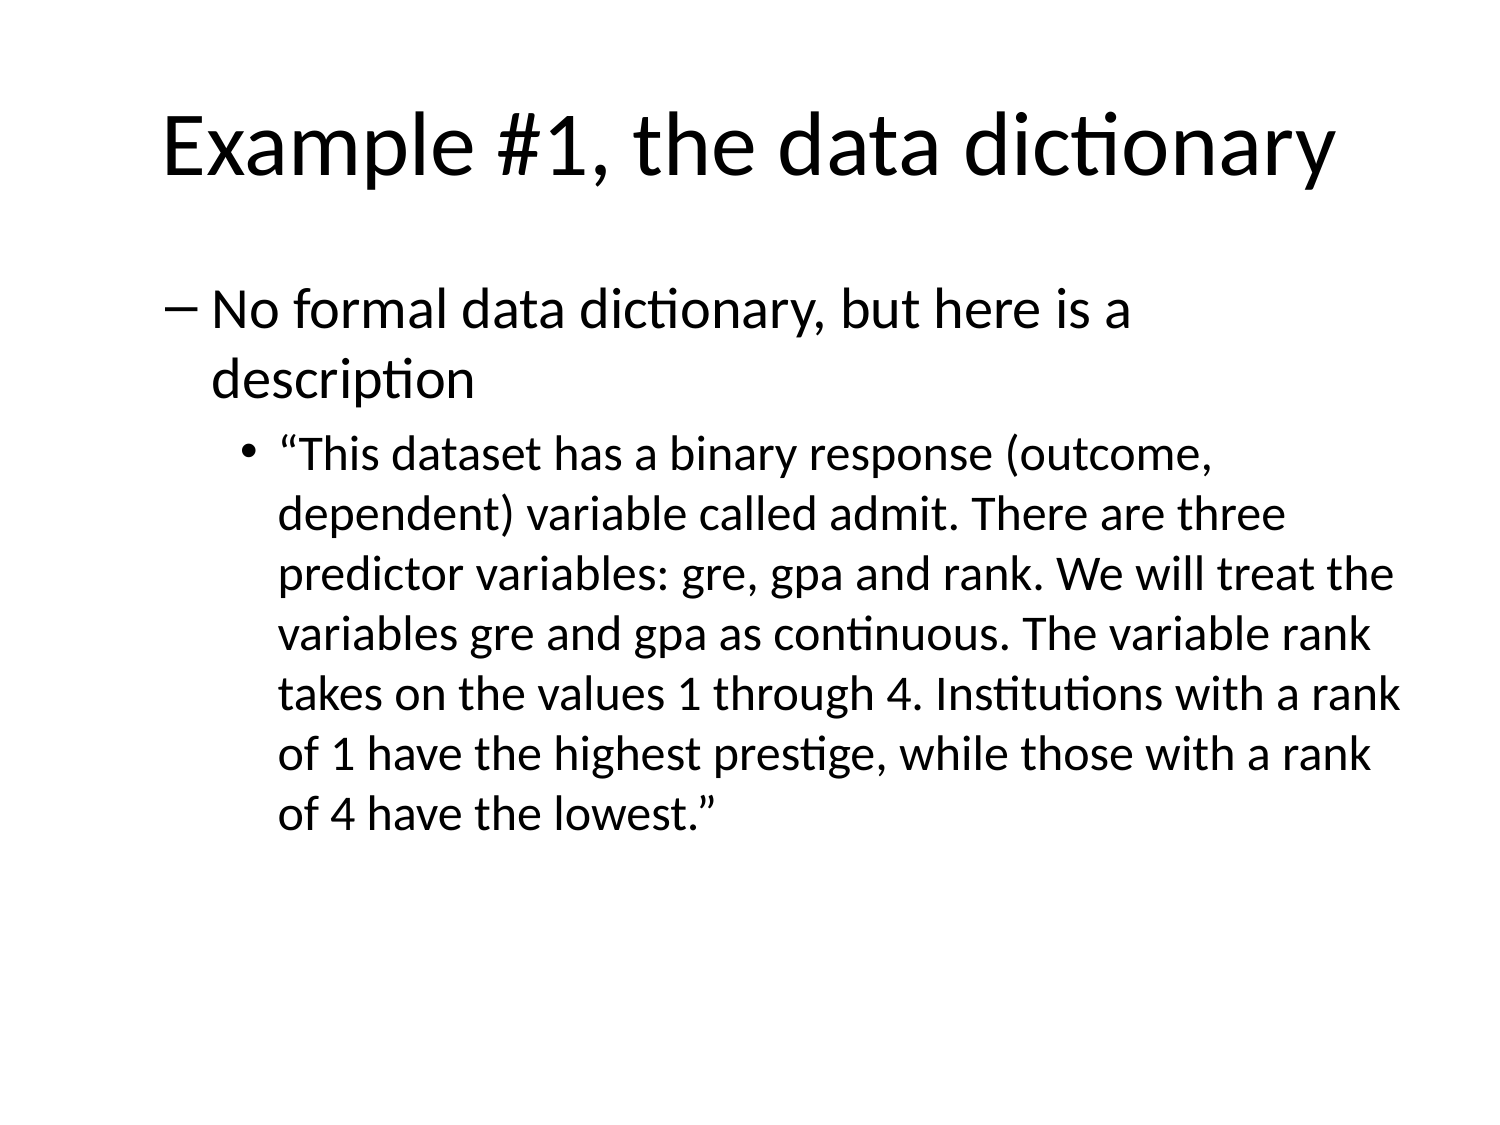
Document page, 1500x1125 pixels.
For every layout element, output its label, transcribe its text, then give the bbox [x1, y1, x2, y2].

list No formal data dictionary, but here is a description “This dataset has a binary response (outcome, dependent) variable called admit. There are three predictor variables: gre, gpa and rank. We will treat the variables gre and gpa as continuous. The variable rank takes on the values 1 through 4. Institutions with a rank of 1 have the highest prestige, while those with a rank of 4 have the lowest.” [75, 262, 1425, 1005]
title Example #1, the data dictionary [75, 45, 1425, 233]
